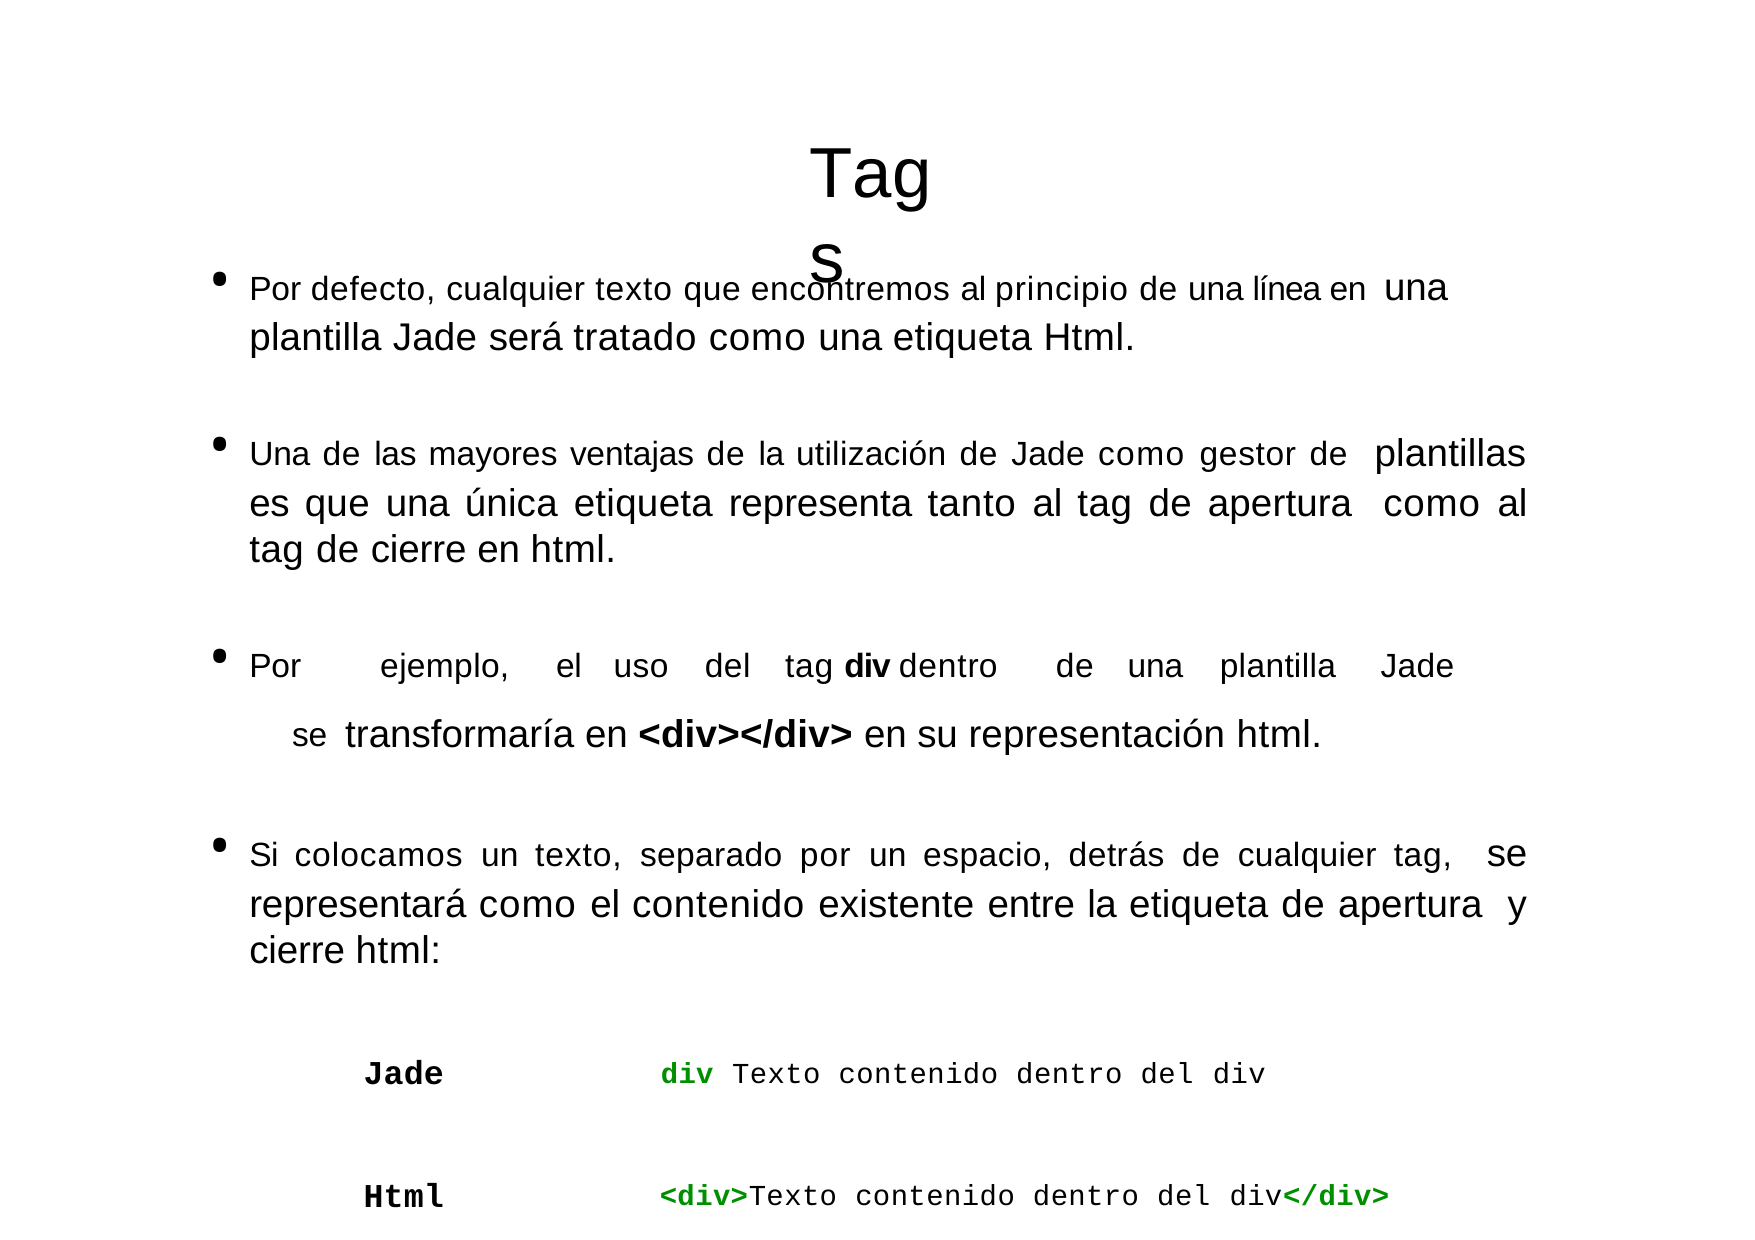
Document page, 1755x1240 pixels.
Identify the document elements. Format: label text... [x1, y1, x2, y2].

title Tags [807, 124, 960, 240]
text_box Por defecto, cualquier texto que encontremos al principio de una línea en una plantilla Jade será tratado como una etiqueta Html. Una de las mayores ventajas de la utilización de Jade como gestor de plantillas es que una única etiqueta representa tanto al tag de apertura como al tag de cierre en html. Por ejemplo, el uso del tag div dentro de una plantilla Jade se transformaría en <div></div> en su representación html. Si colocamos un texto, separado por un espacio, detrás de cualquier tag, se representará como el contenido existente entre la etiqueta de apertura y cierre html: Jade div Texto contenido dentro del div Html <div>Texto contenido dentro del div</div> [206, 240, 1528, 1218]
